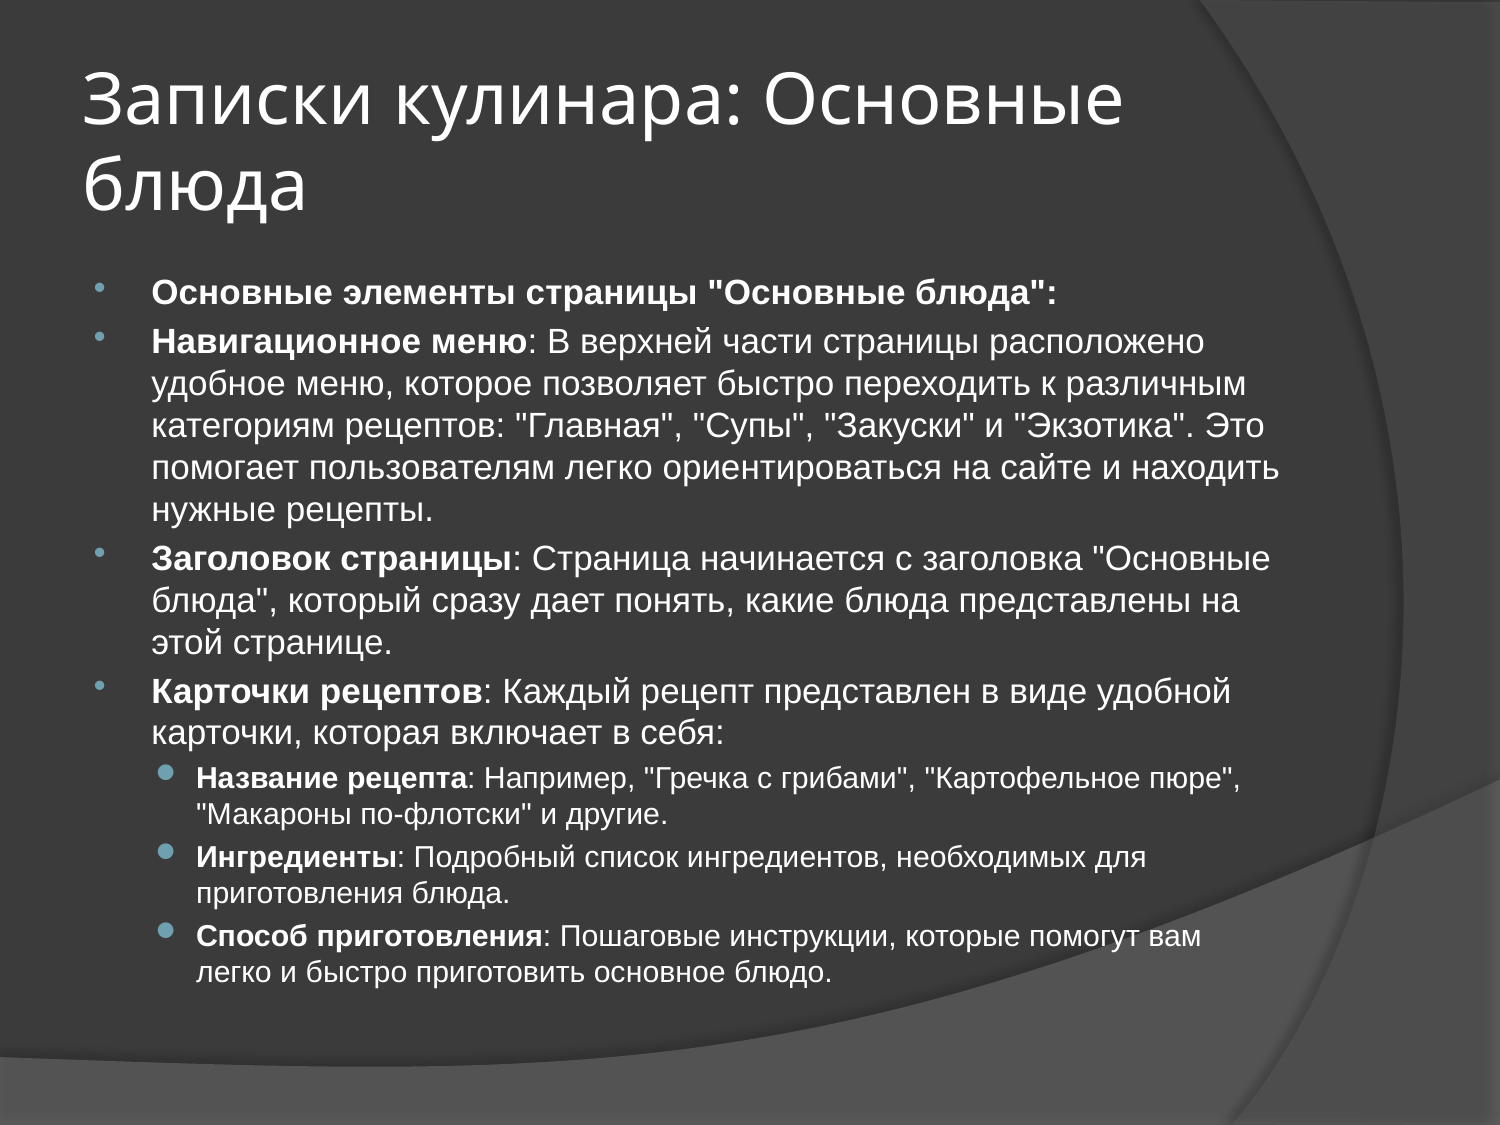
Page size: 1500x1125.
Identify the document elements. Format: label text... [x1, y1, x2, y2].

title Записки кулинара: Основные блюда [75, 45, 1300, 233]
list Основные элементы страницы "Основные блюда": Навигационное меню: В верхней части страницы расположено удобное меню, которое позволяет быстро переходить к различным категориям рецептов: "Главная", "Супы", "Закуски" и "Экзотика". Это помогает пользователям легко ориентироваться на сайте и находить нужные рецепты. Заголовок страницы: Страница начинается с заголовка "Основные блюда", который сразу дает понять, какие блюда представлены на этой странице. Карточки рецептов: Каждый рецепт представлен в виде удобной карточки, которая включает в себя: Название рецепта: Например, "Гречка с грибами", "Картофельное пюре", "Макароны по-флотски" и другие. Ингредиенты: Подробный список ингредиентов, необходимых для приготовления блюда. Способ приготовления: Пошаговые инструкции, которые помогут вам легко и быстро приготовить основное блюдо. [75, 262, 1300, 1005]
